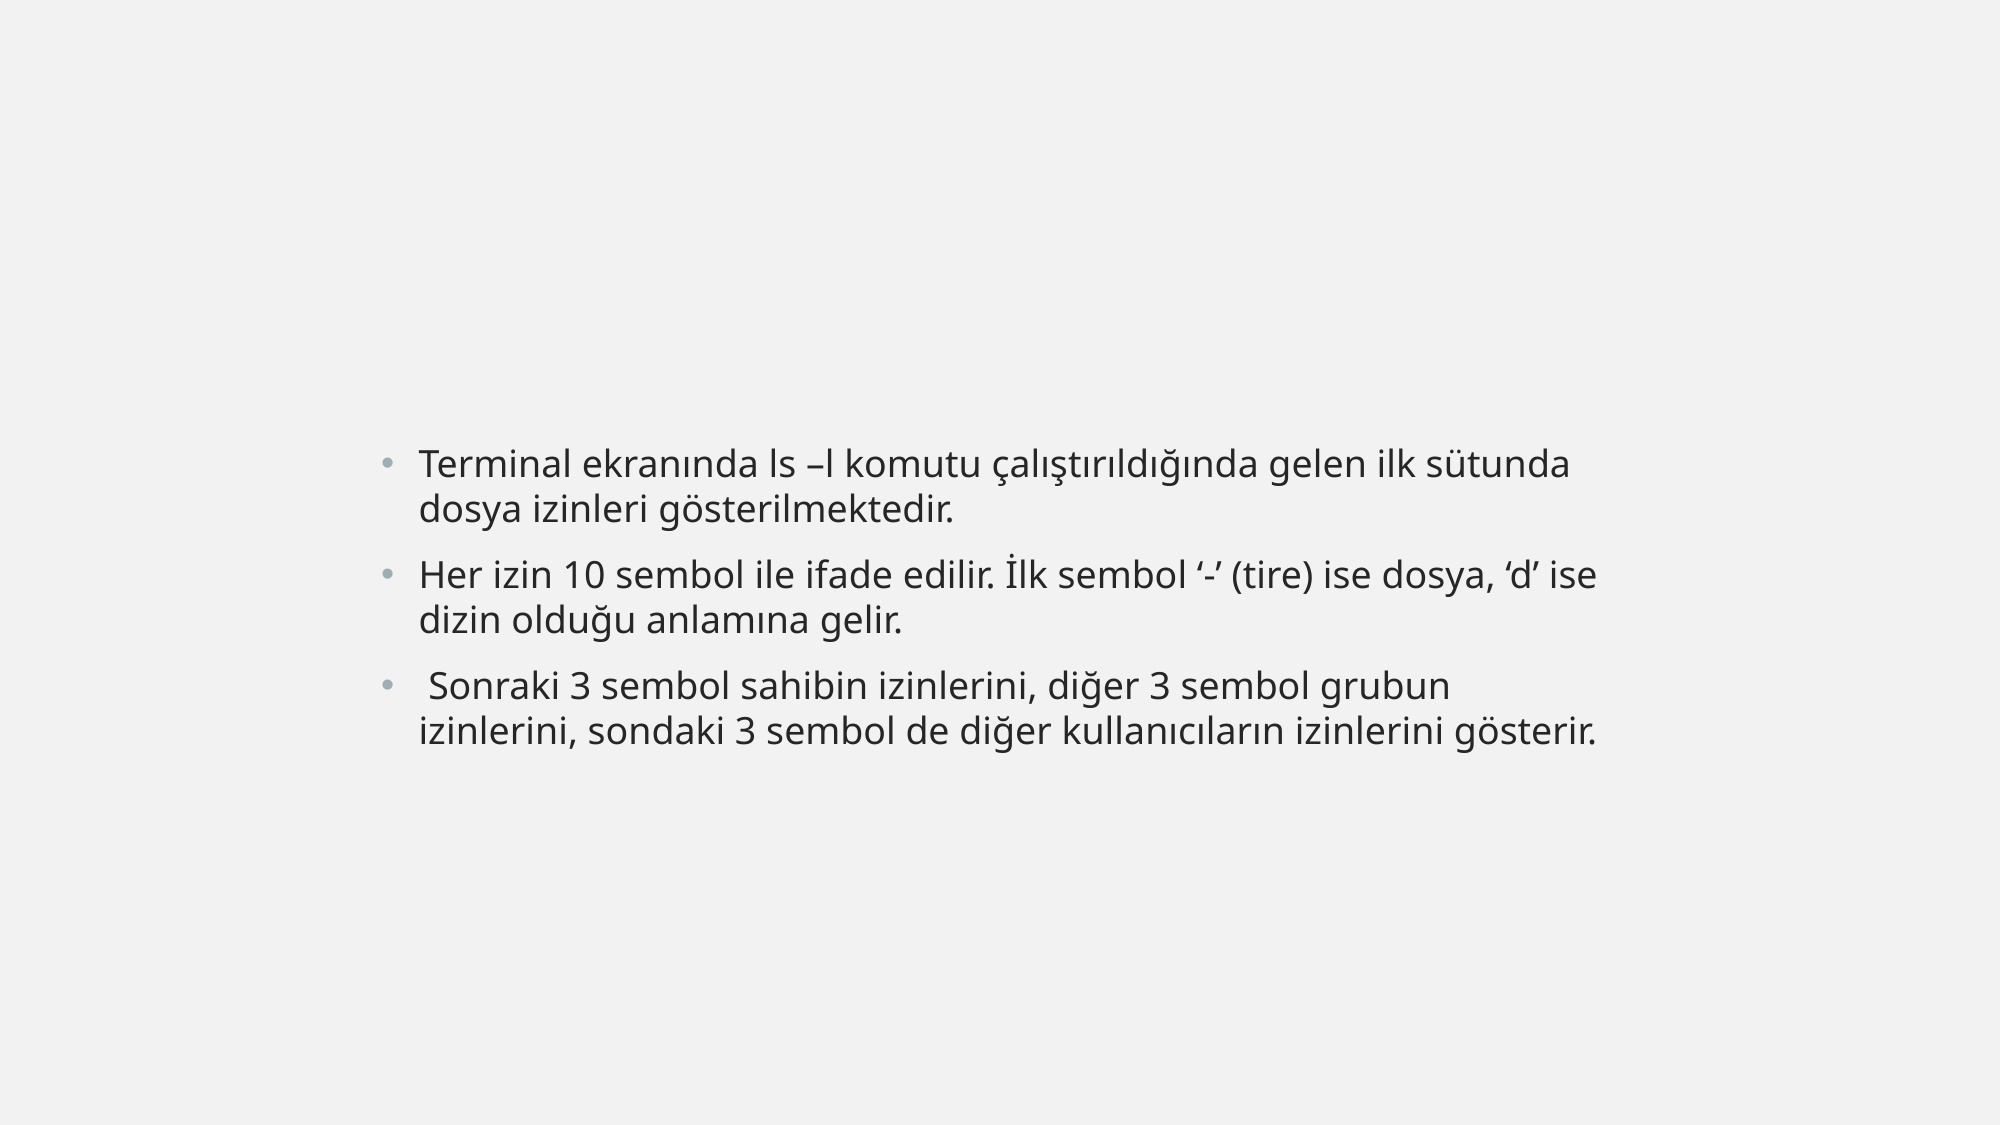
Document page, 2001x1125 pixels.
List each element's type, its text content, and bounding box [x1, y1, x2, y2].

list Terminal ekranında ls –l komutu çalıştırıldığında gelen ilk sütunda dosya izinleri gösterilmektedir. Her izin 10 sembol ile ifade edilir. İlk sembol ‘-’ (tire) ise dosya, ‘d’ ise dizin olduğu anlamına gelir. Sonraki 3 sembol sahibin izinlerini, diğer 3 sembol grubun izinlerini, sondaki 3 sembol de diğer kullanıcıların izinlerini gösterir. [366, 432, 1634, 942]
